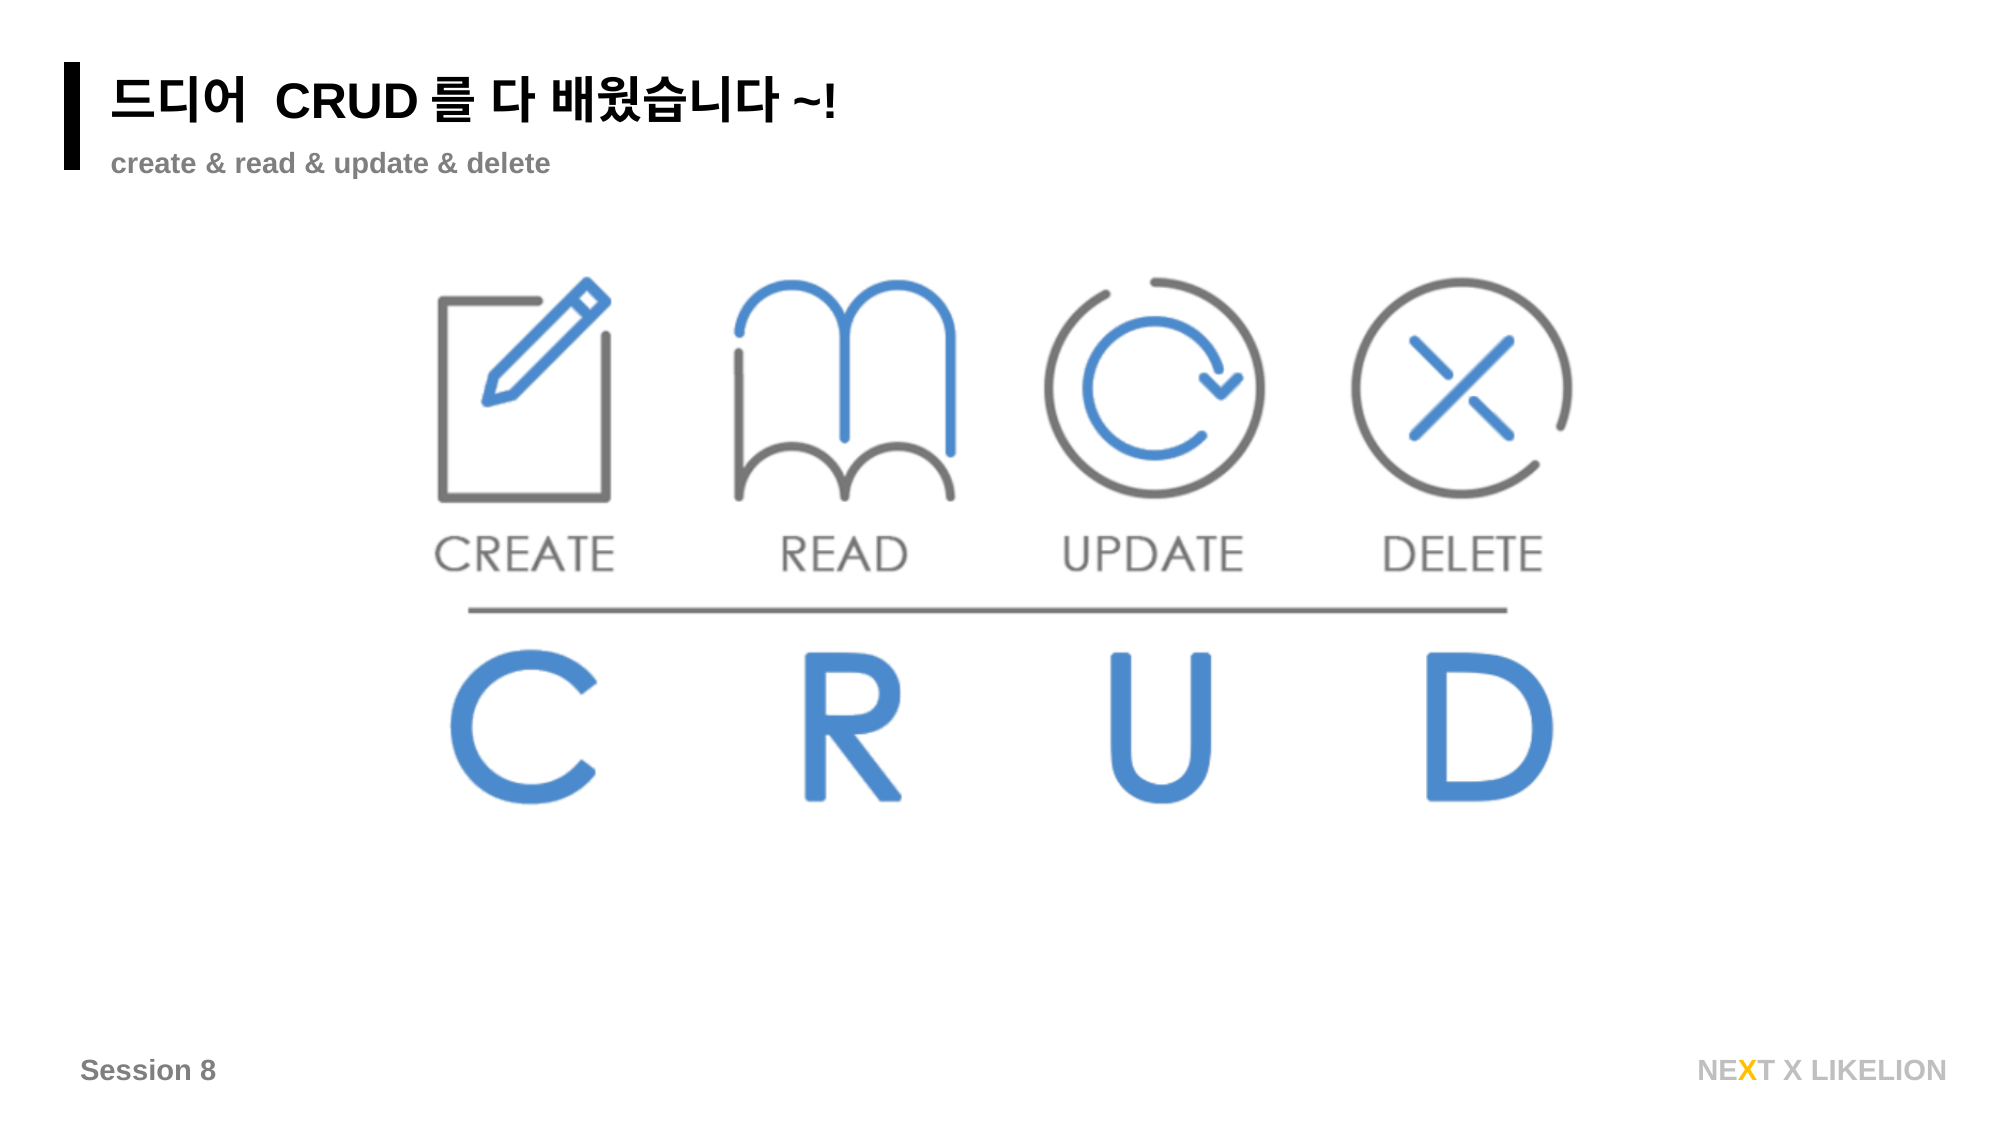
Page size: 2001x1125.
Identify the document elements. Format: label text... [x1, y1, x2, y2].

text_box Session 8 [65, 1044, 237, 1095]
picture [383, 240, 1594, 872]
text_box create & read & update & delete [95, 137, 583, 188]
text_box 드디어 CRUD를 다 배웠습니다~! [95, 61, 1096, 137]
text_box [64, 63, 80, 170]
text_box NEXT X LIKELION [1682, 1044, 1965, 1095]
